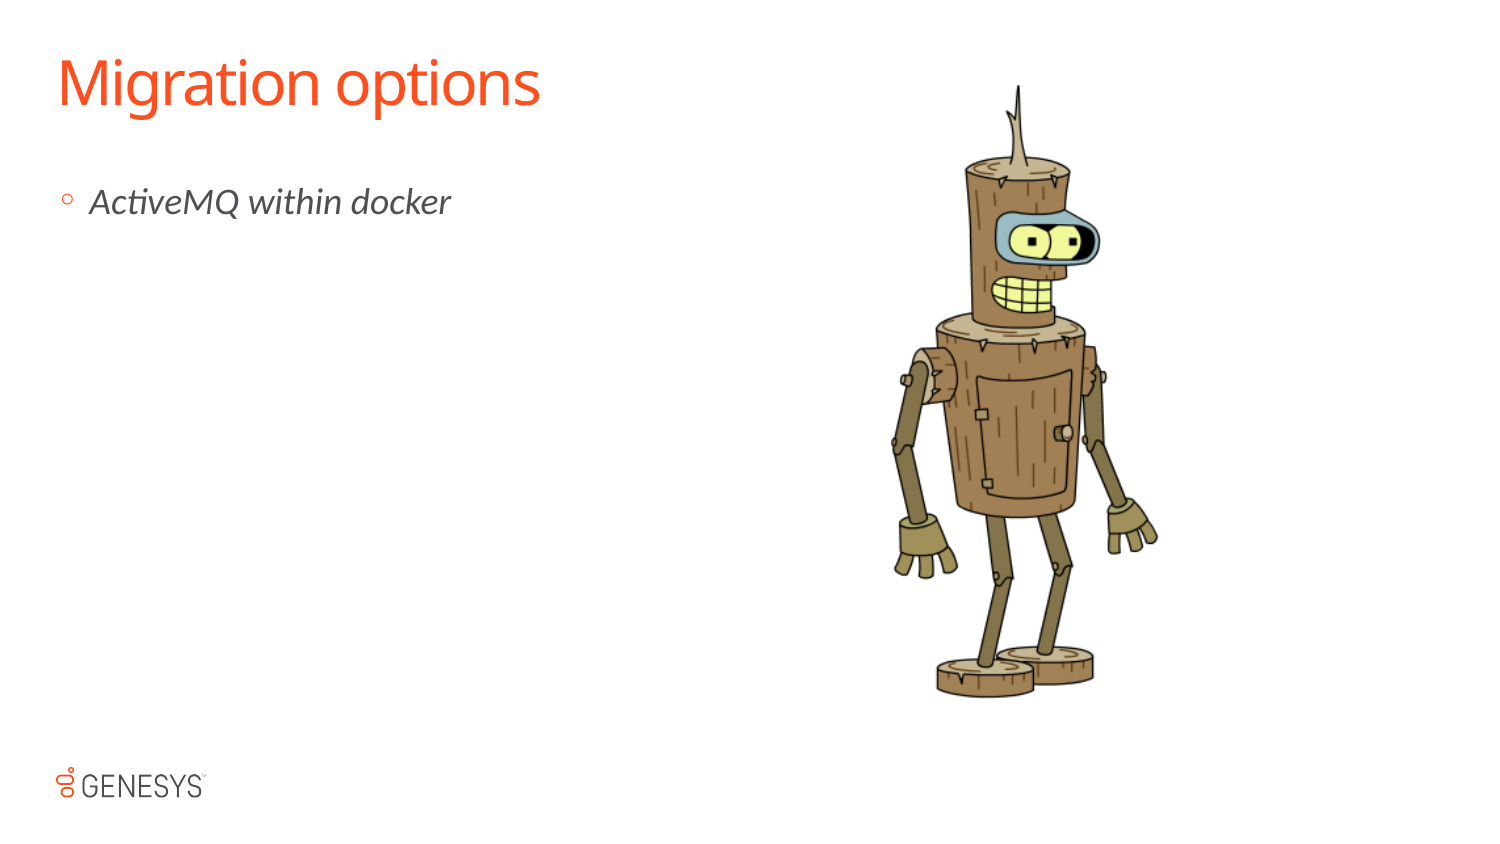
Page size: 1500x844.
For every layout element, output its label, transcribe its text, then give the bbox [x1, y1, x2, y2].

list ActiveMQ within docker [56, 147, 1444, 732]
title Migration options [56, 51, 1444, 147]
picture [24, 735, 240, 830]
picture [886, 80, 1163, 703]
